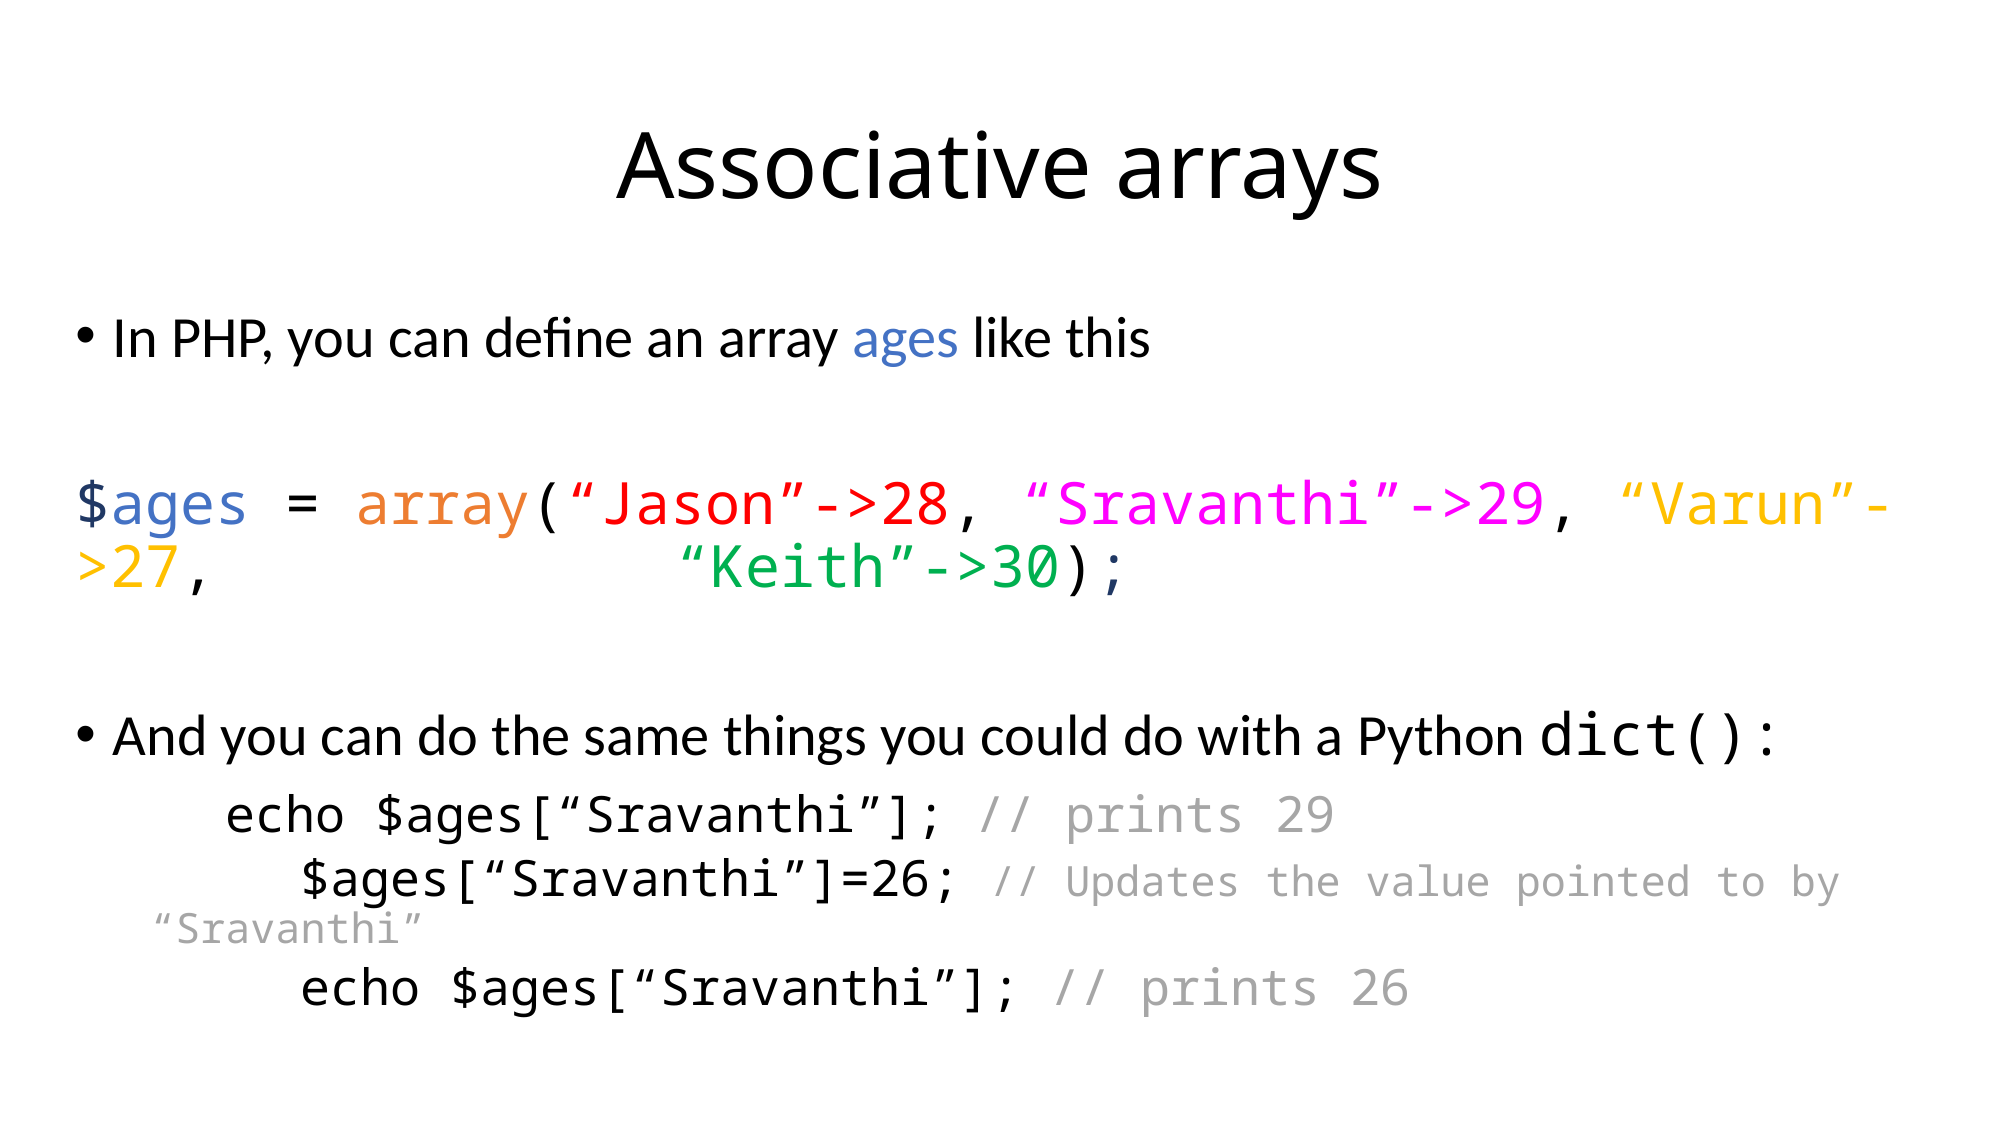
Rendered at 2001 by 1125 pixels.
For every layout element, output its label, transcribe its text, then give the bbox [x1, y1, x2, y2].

list In PHP, you can define an array ages like this $ages = array(“Jason”->28, “Sravanthi”->29, “Varun”->27, “Keith”->30); And you can do the same things you could do with a Python dict(): echo $ages[“Sravanthi”]; // prints 29 $ages[“Sravanthi”]=26; // Updates the value pointed to by “Sravanthi” echo $ages[“Sravanthi”]; // prints 26 [60, 299, 1972, 1014]
title Associative arrays [137, 59, 1863, 278]
